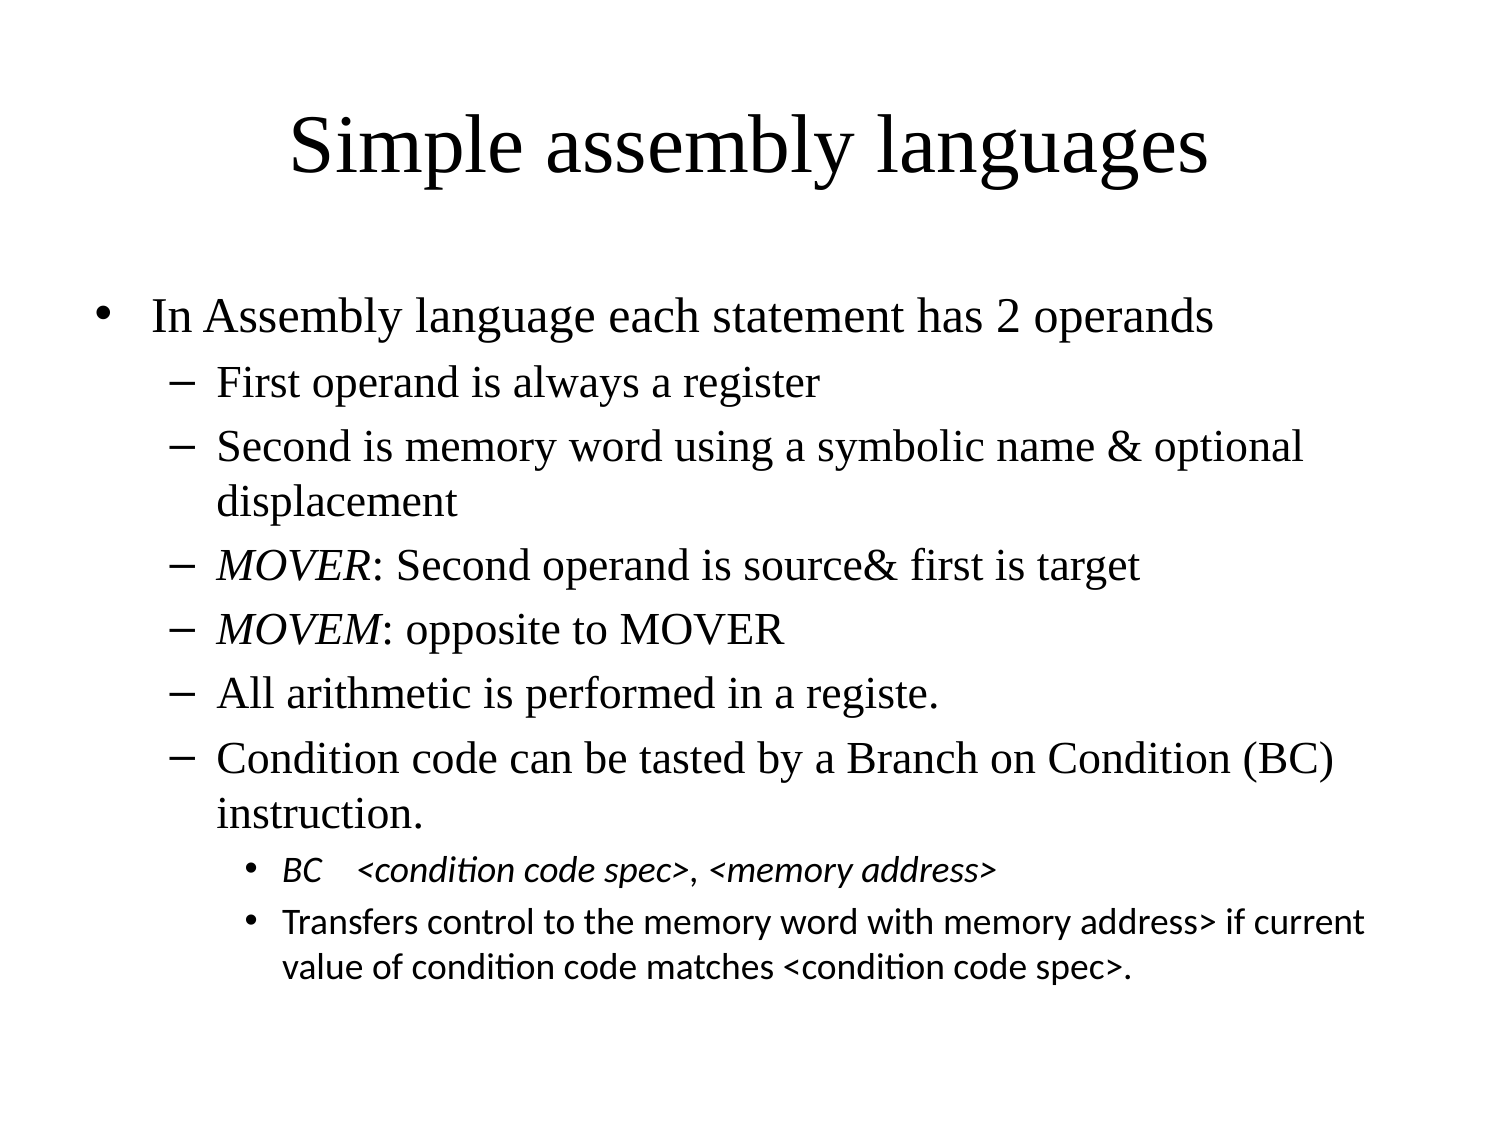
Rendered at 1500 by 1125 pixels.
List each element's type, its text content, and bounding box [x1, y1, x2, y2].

list In Assembly language each statement has 2 operands First operand is always a register Second is memory word using a symbolic name & optional displacement MOVER: Second operand is source& first is target MOVEM: opposite to MOVER All arithmetic is performed in a registe. Condition code can be tasted by a Branch on Condition (BC) instruction. BC <condition code spec>, <memory address> Transfers control to the memory word with memory address> if current value of condition code matches <condition code spec>. [79, 275, 1430, 1018]
title Simple assembly languages [75, 45, 1425, 233]
